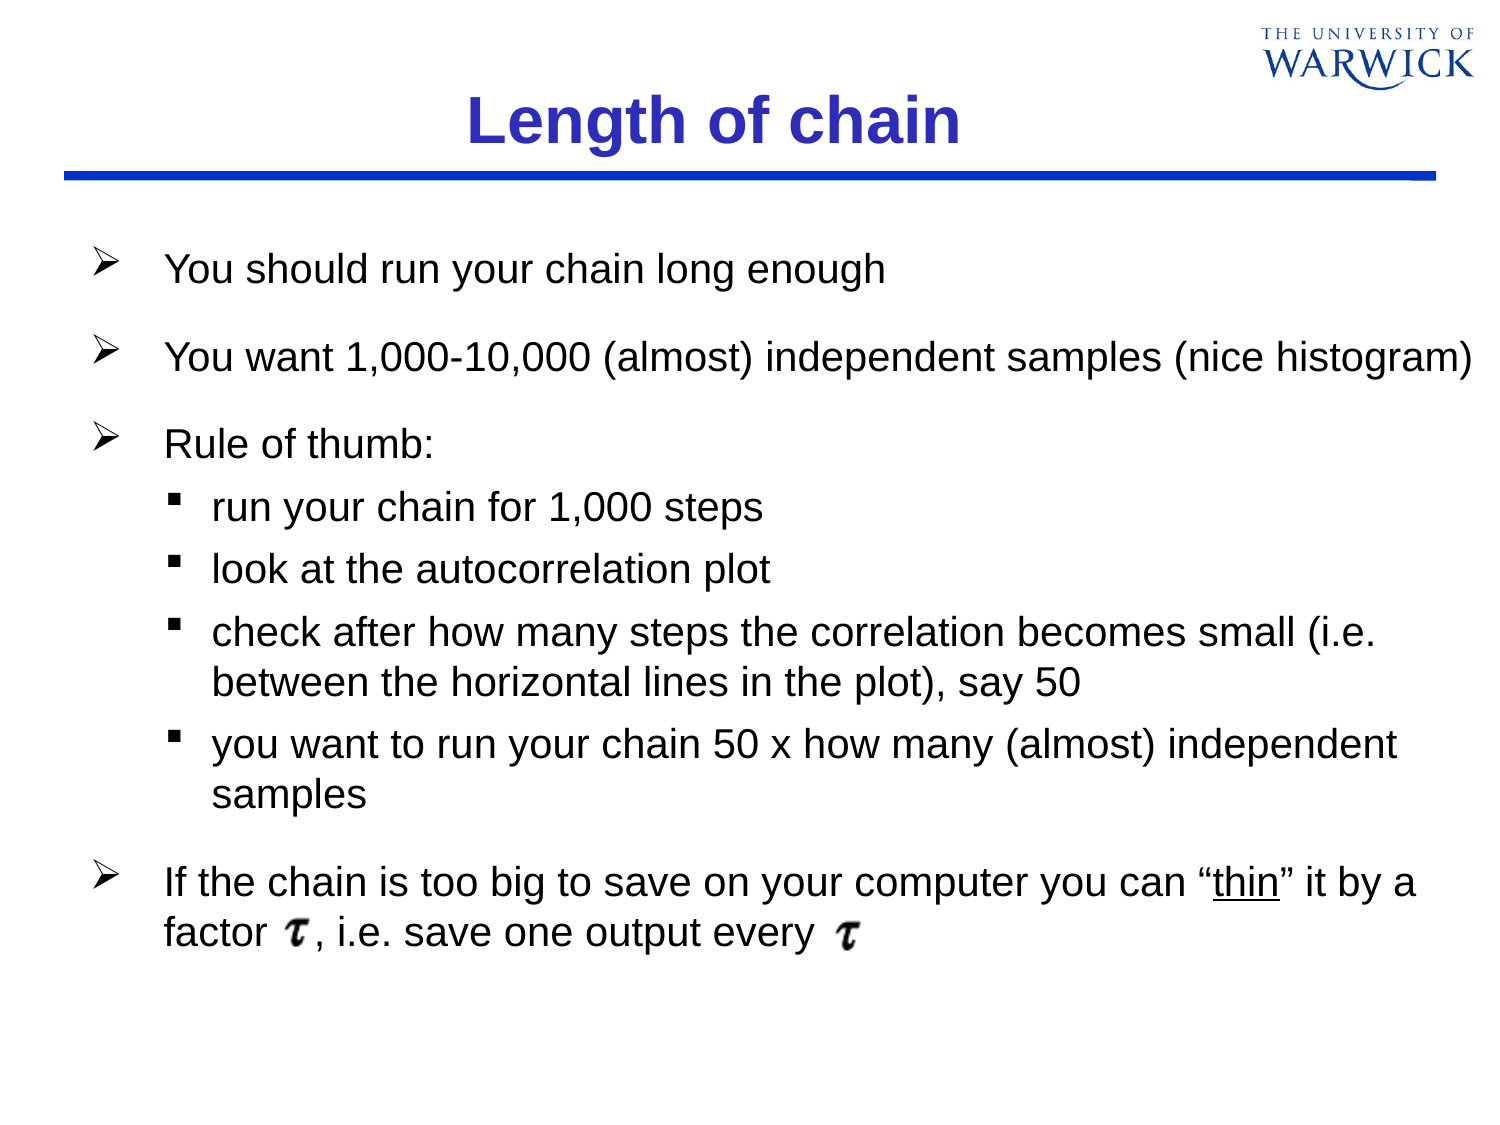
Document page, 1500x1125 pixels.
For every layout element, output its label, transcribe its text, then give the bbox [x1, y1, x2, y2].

picture [1301, 0, 1500, 104]
list You should run your chain long enough You want 1,000-10,000 (almost) independent samples (nice histogram) Rule of thumb: run your chain for 1,000 steps look at the autocorrelation plot check after how many steps the correlation becomes small (i.e. between the horizontal lines in the plot), say 50 you want to run your chain 50 x how many (almost) independent samples If the chain is too big to save on your computer you can “thin” it by a factor , i.e. save one output every [75, 234, 1500, 1055]
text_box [281, 913, 313, 949]
title Length of chain [128, 0, 1301, 164]
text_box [832, 916, 864, 953]
